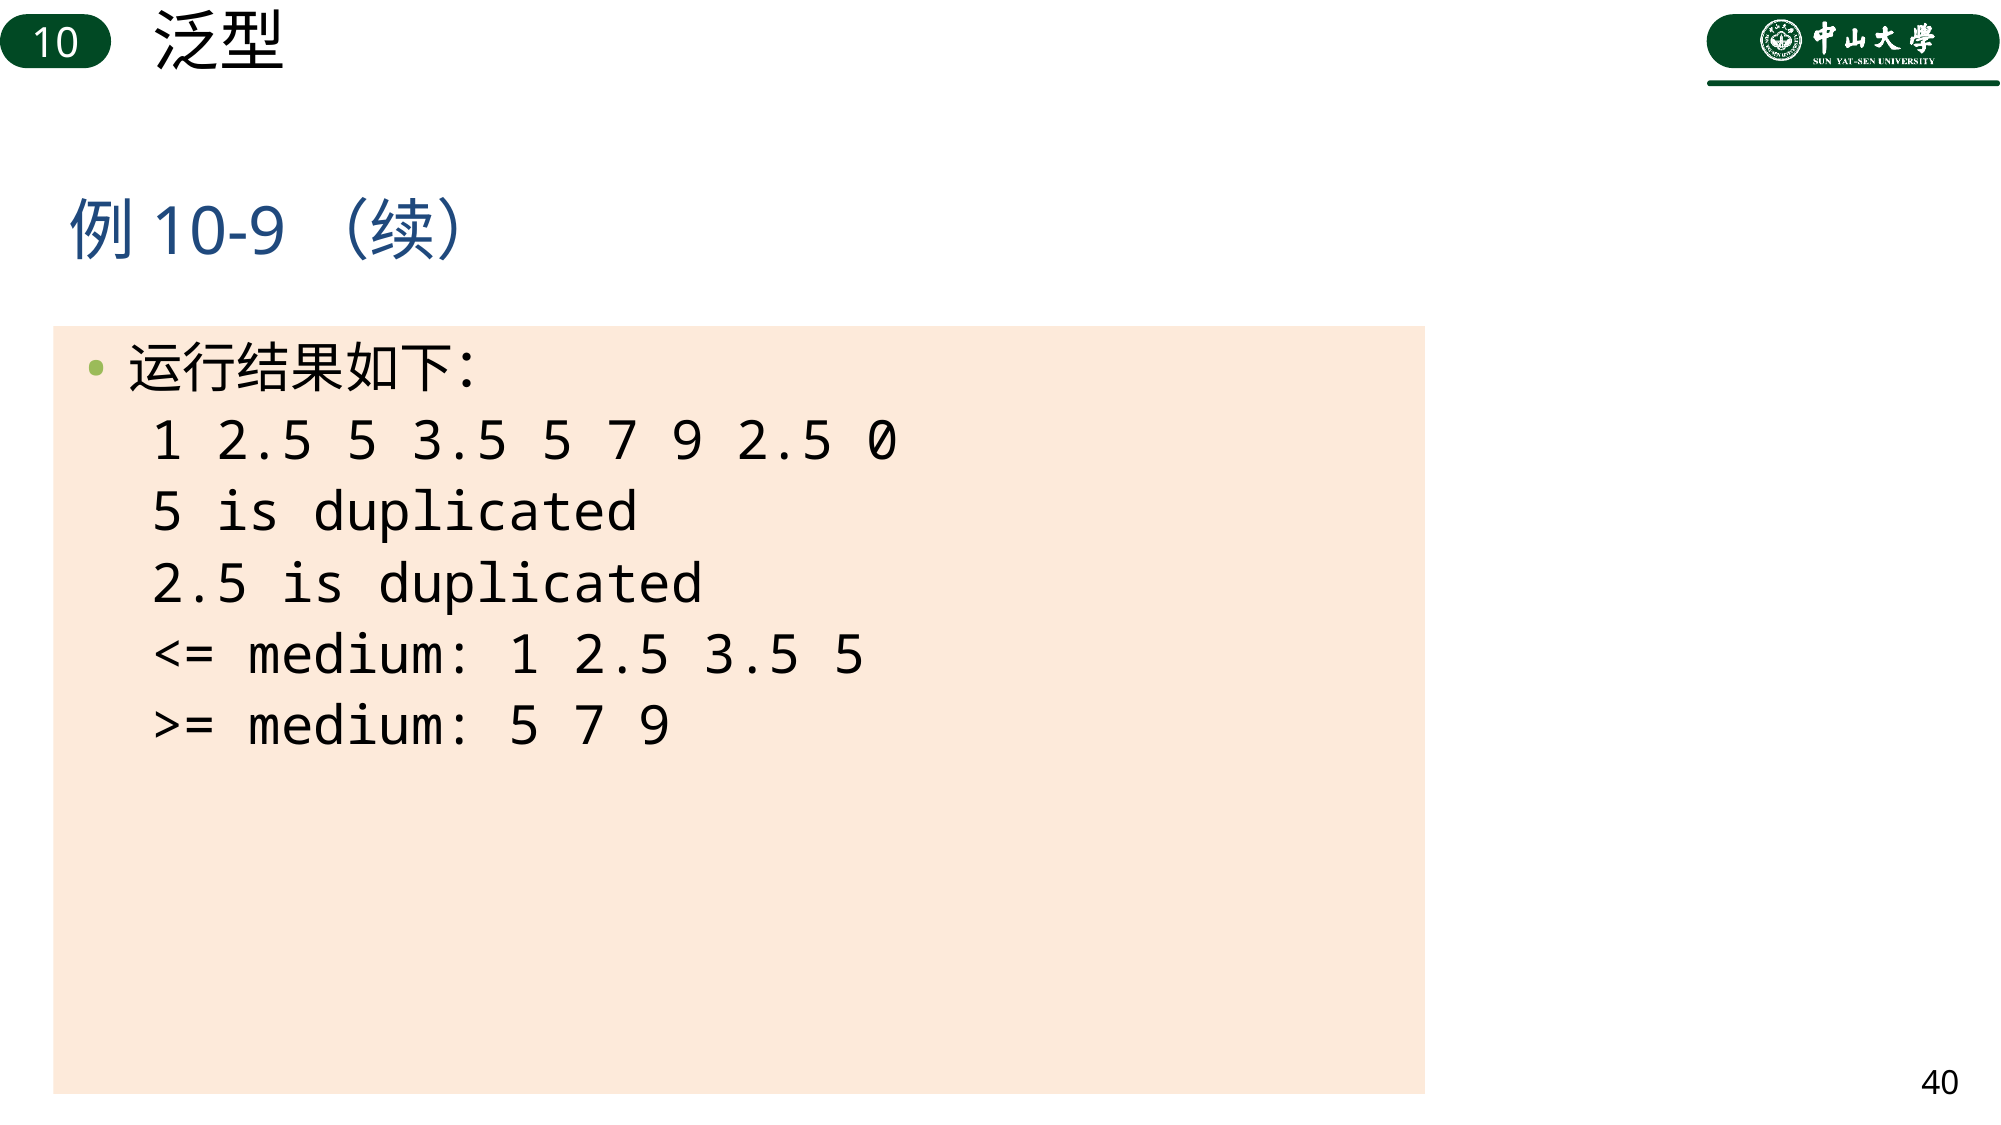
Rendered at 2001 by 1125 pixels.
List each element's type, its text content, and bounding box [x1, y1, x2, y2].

text_box 泛型 [137, 0, 302, 87]
picture [1749, 8, 1957, 82]
text_box 运行结果如下： 1 2.5 5 3.5 5 7 9 2.5 0 5 is duplicated 2.5 is duplicated <= medium: 1 2.5 3.5 5 >= medium: 5 7 9 [53, 326, 1425, 1094]
text_box 例10-9（续） [53, 161, 1404, 295]
text_box 10 [0, 13, 113, 70]
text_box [1706, 14, 2000, 87]
slide_number 40 [1901, 1053, 1975, 1114]
